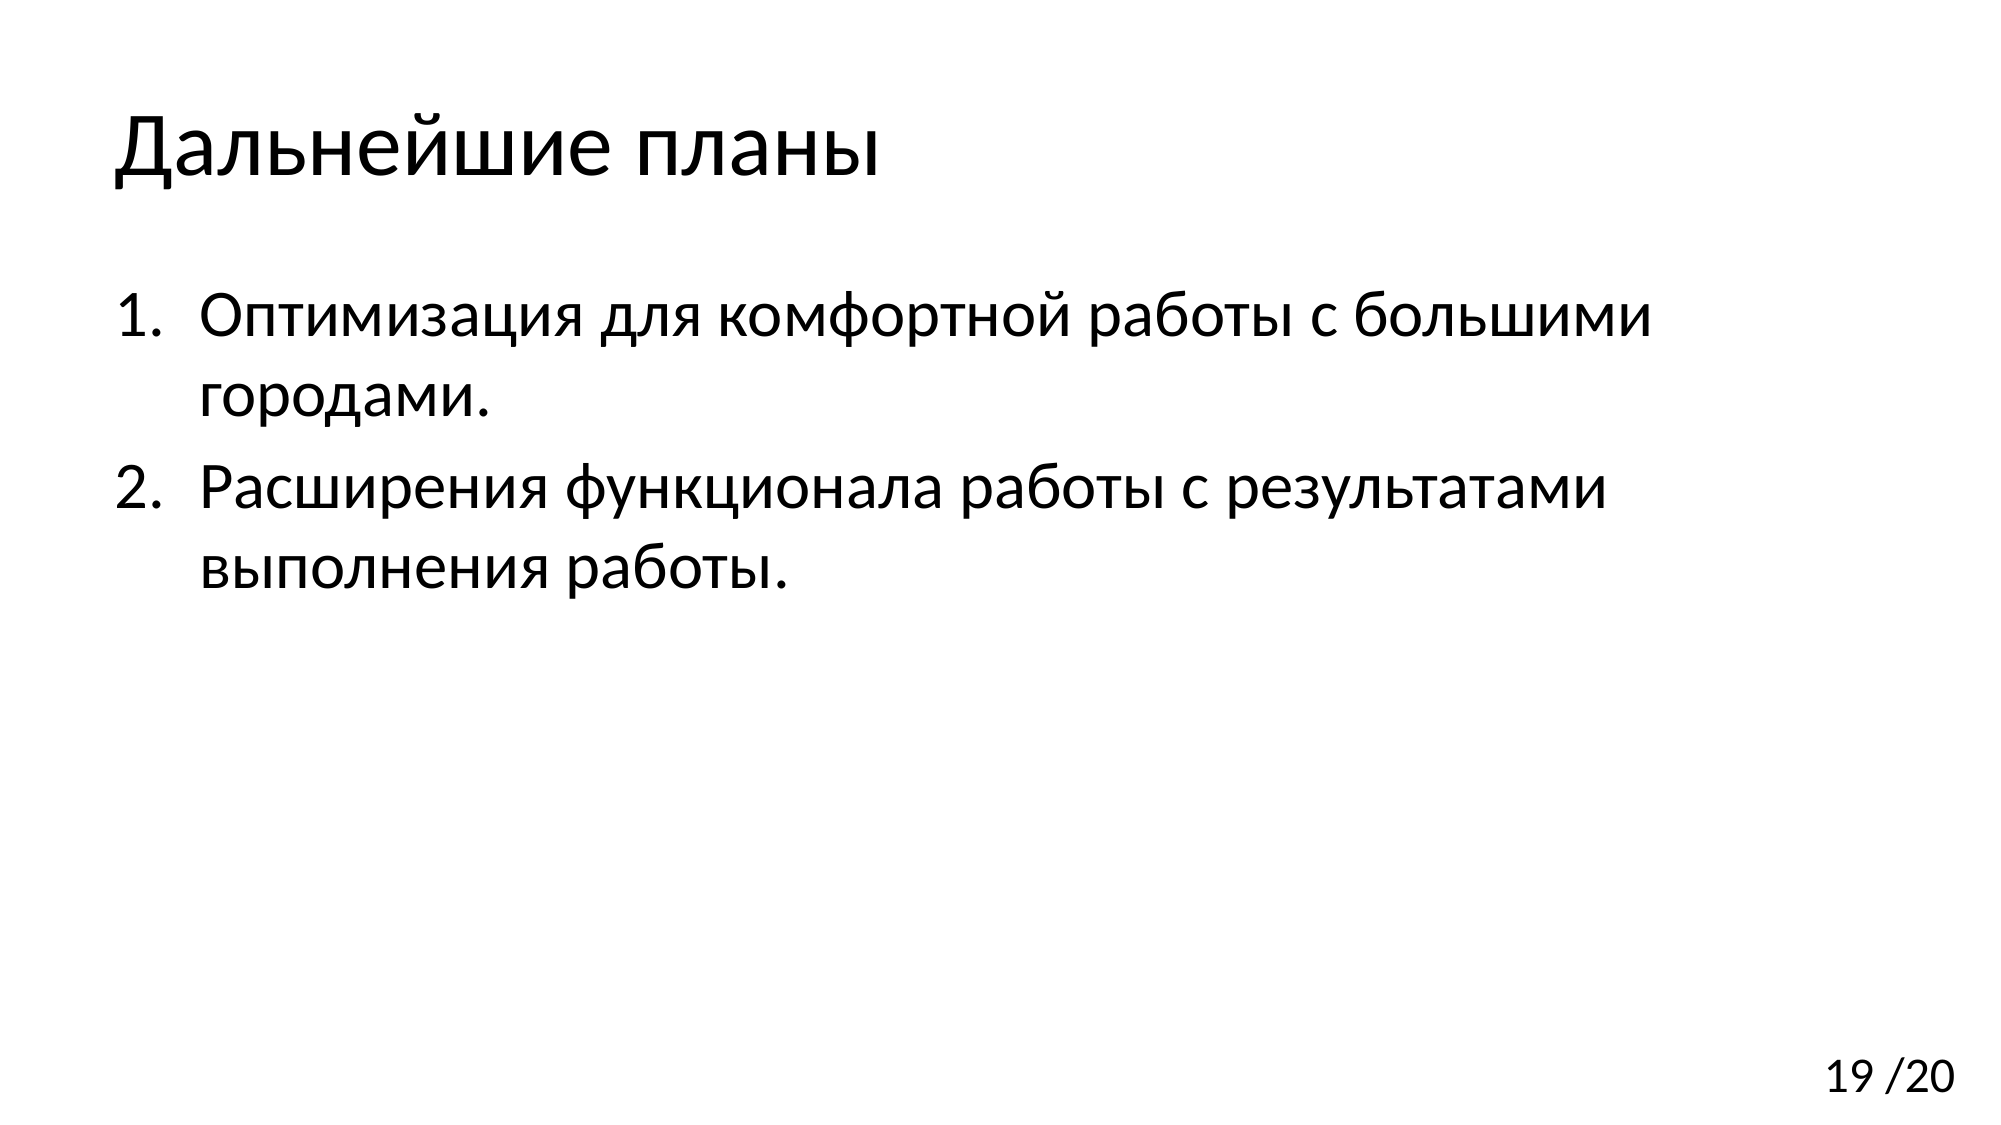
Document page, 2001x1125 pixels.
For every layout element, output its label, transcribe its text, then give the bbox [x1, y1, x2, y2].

text_box 19 /20 [1799, 1042, 1971, 1103]
list Оптимизация для комфортной работы с большими городами. Расширения функционала работы с результатами выполнения работы. [99, 262, 1900, 1005]
title Дальнейшие планы [99, 45, 1900, 233]
